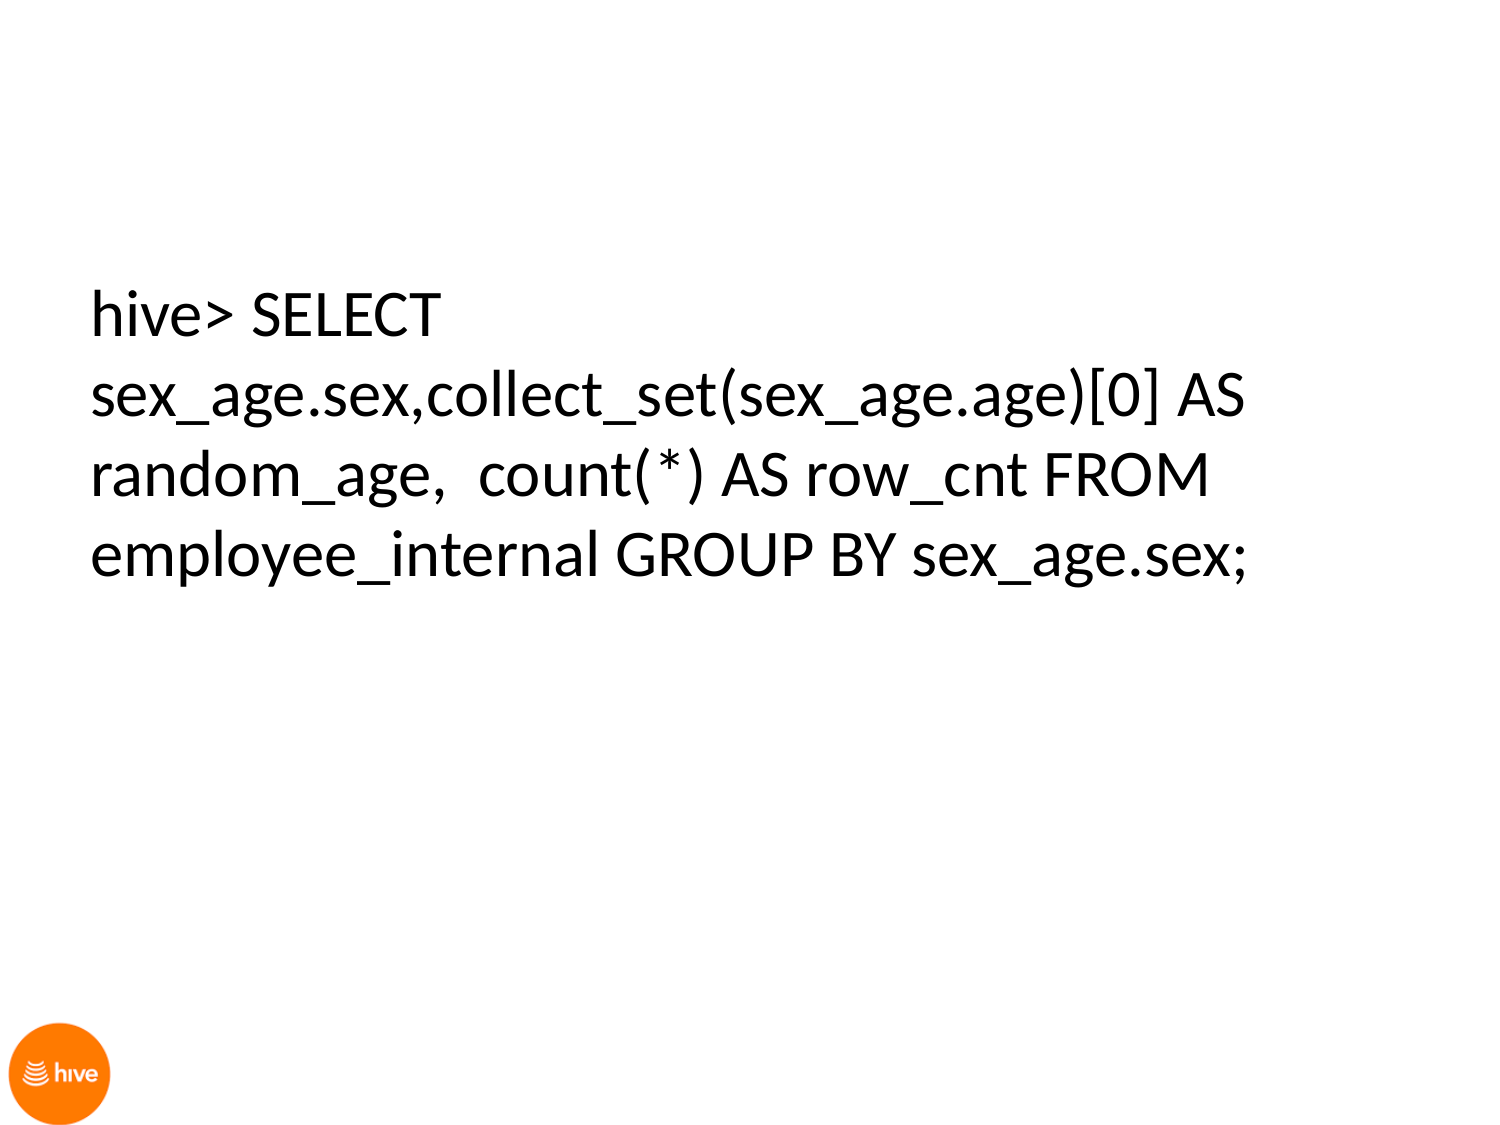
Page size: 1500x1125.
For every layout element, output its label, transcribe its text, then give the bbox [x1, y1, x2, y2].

picture [6, 1016, 113, 1125]
list hive> SELECT sex_age.sex,collect_set(sex_age.age)[0] AS random_age, count(*) AS row_cnt FROM employee_internal GROUP BY sex_age.sex; [75, 262, 1425, 1005]
